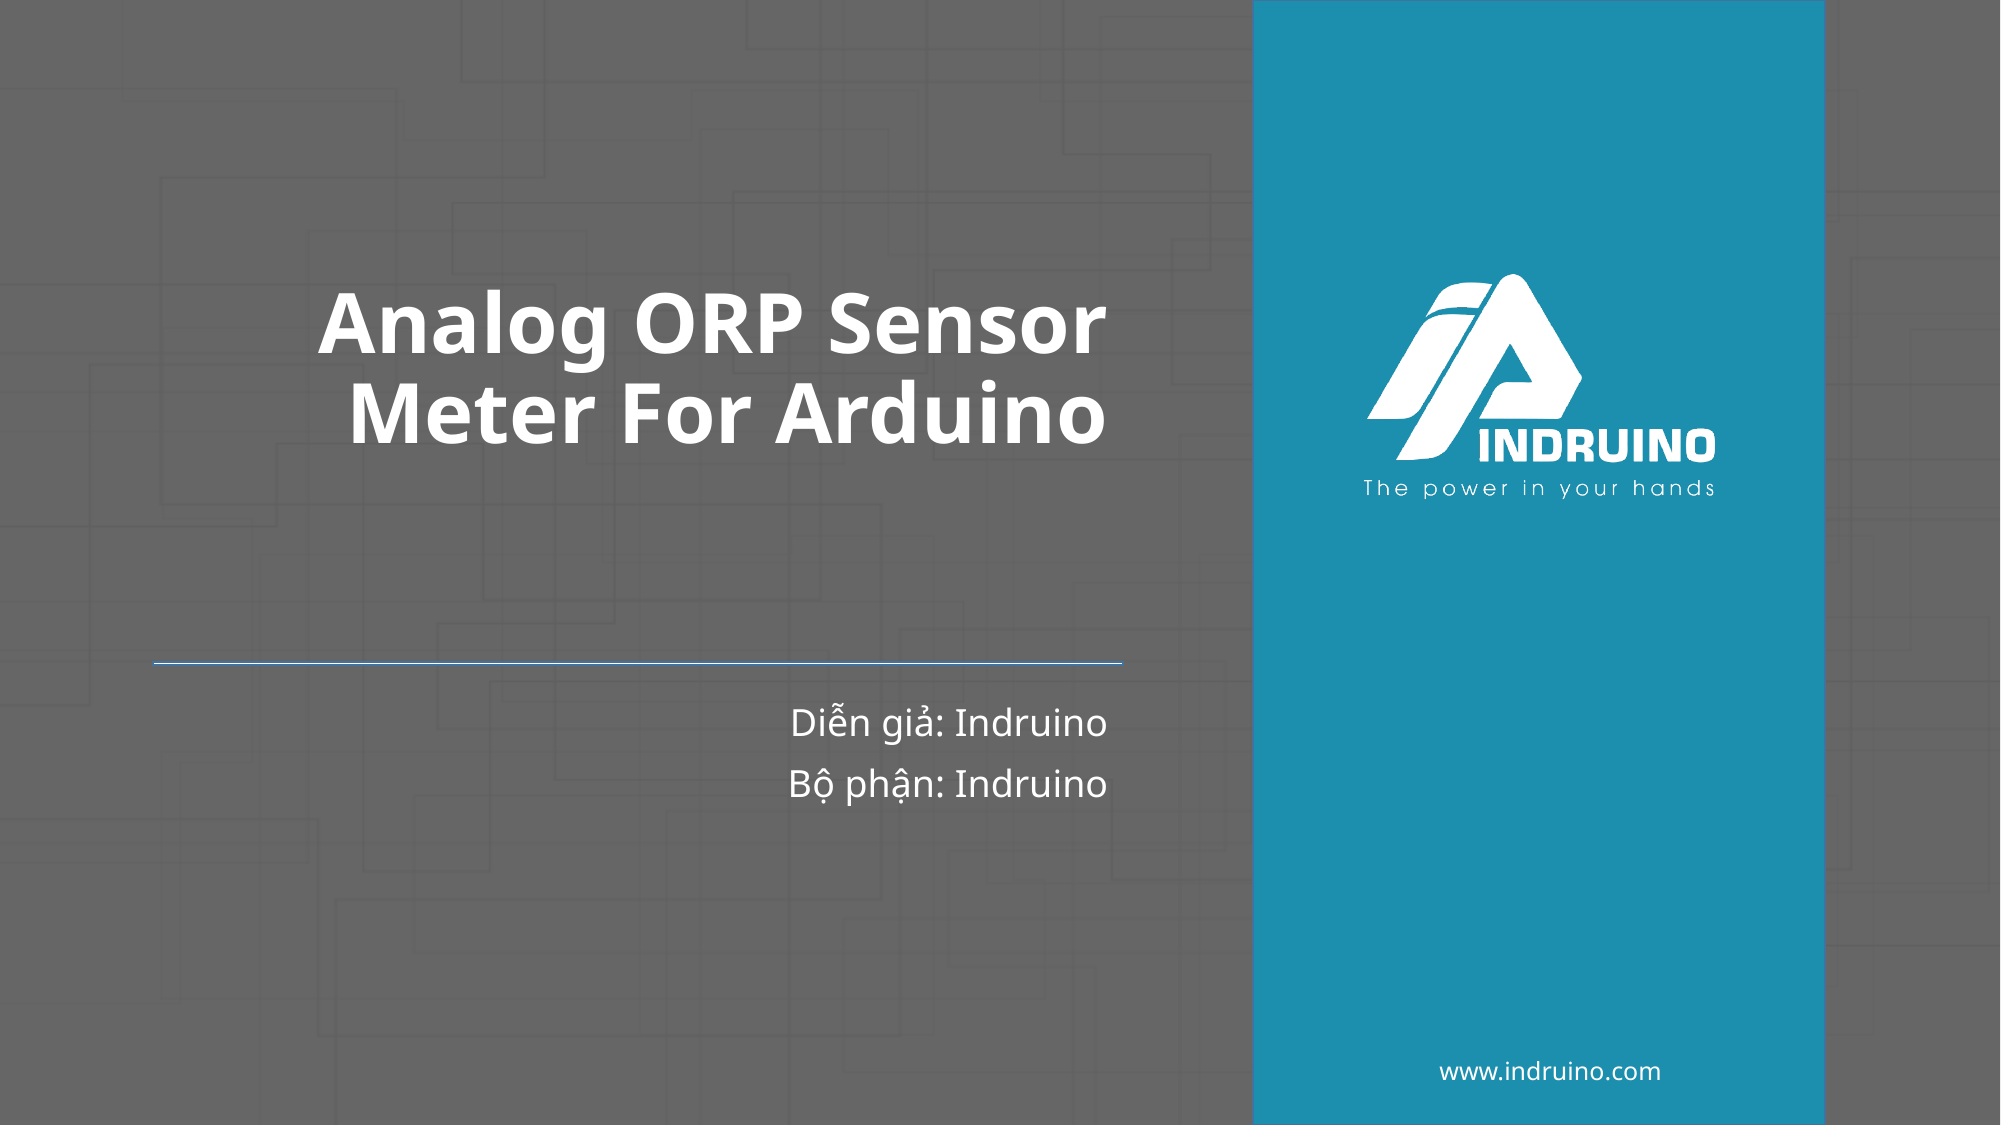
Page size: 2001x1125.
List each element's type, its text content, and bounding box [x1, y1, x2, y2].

picture [1361, 269, 1717, 504]
footer www.indruino.com [1396, 1042, 1705, 1103]
picture [0, 0, 1252, 1125]
picture [1826, 0, 2001, 1125]
title Analog ORP Sensor Meter For Arduino [153, 269, 1124, 473]
